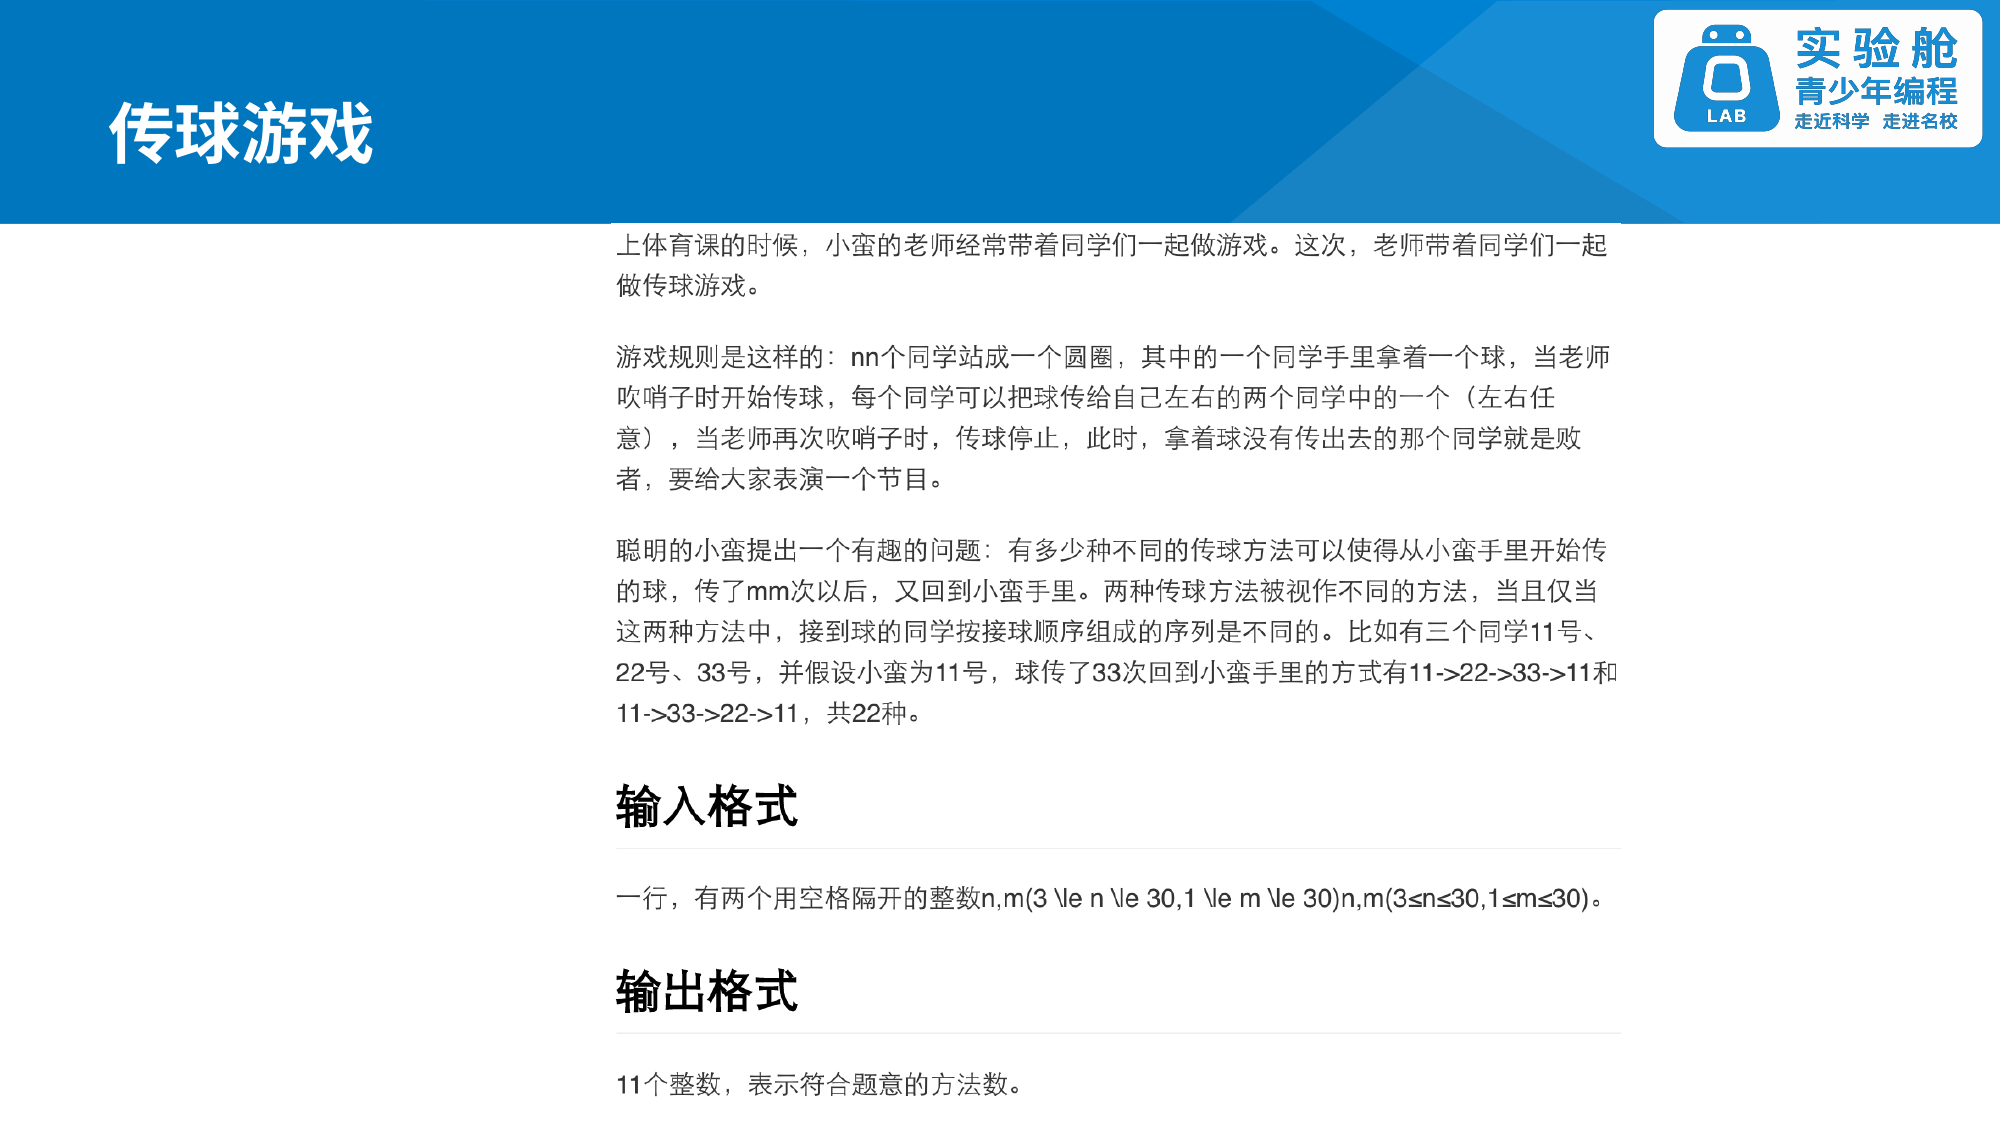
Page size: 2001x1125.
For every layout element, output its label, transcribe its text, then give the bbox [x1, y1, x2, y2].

list 传球游戏 [93, 93, 1547, 186]
picture [611, 223, 1621, 1105]
picture [1638, 0, 2000, 160]
